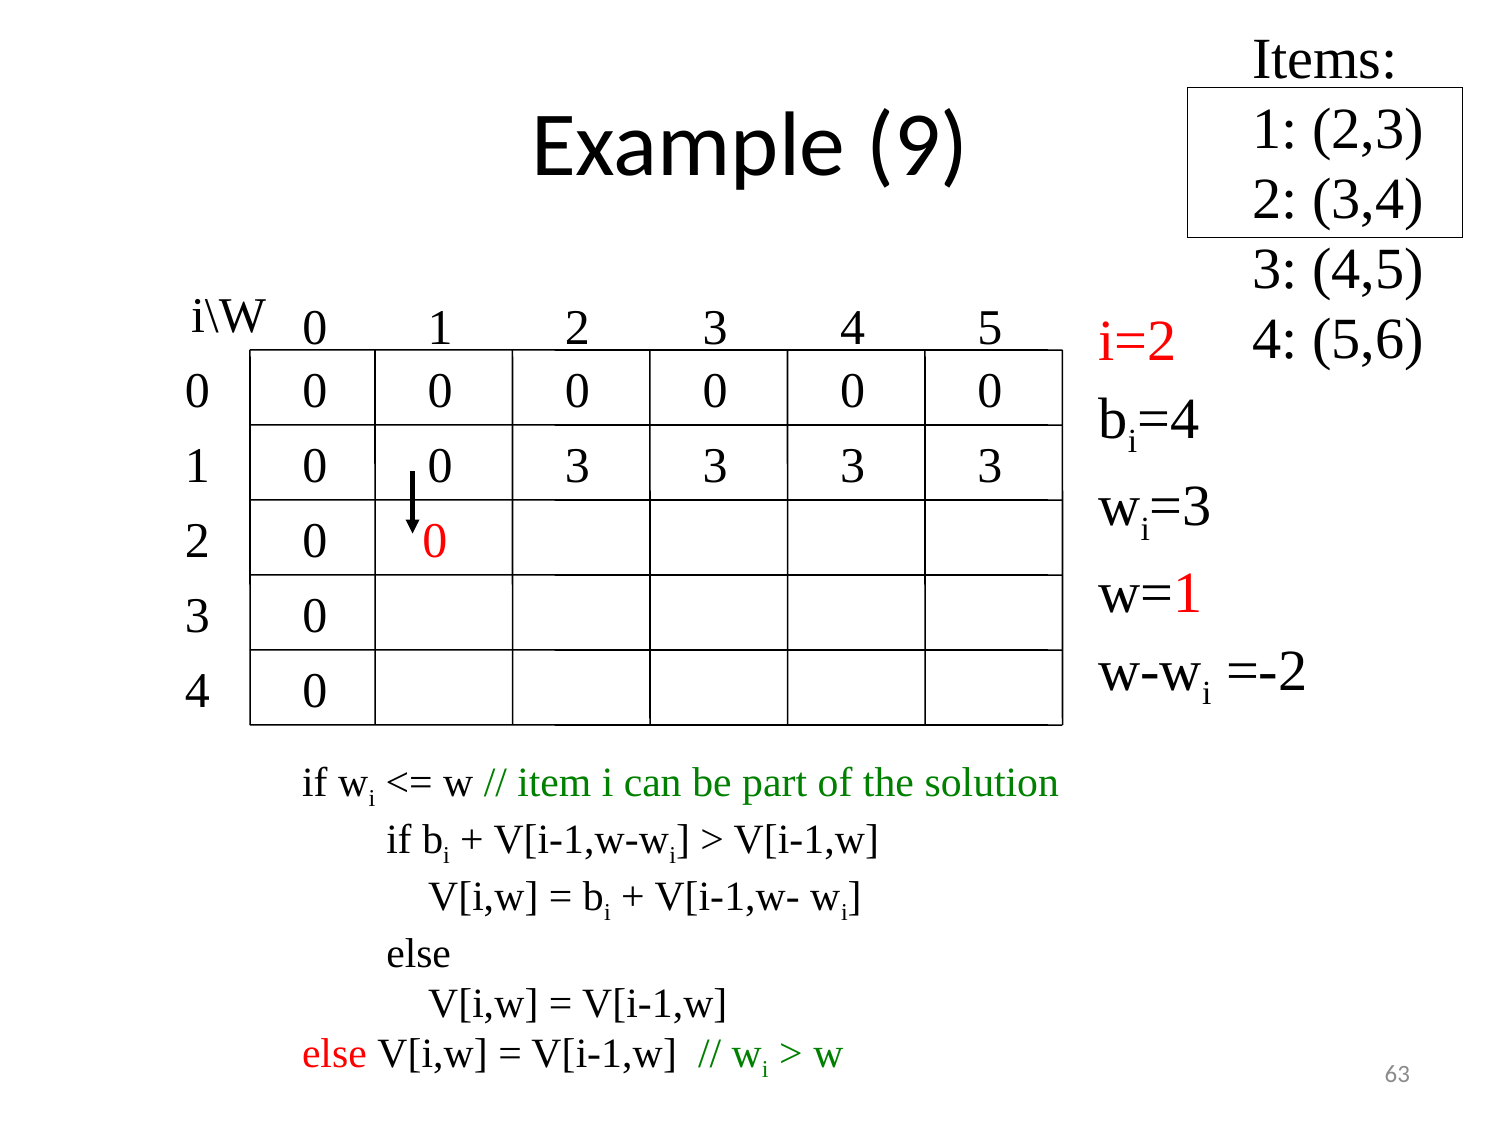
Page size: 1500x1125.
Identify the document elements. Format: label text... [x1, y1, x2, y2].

text_box [1187, 87, 1463, 238]
text_box Items: 1: (2,3) 2: (3,4) 3: (4,5) 4: (5,6) [1237, 238, 1454, 378]
title Example (9) [75, 45, 1425, 233]
text_box i=2 bi=4 wi=3 w=1 w-wi =-2 [1083, 287, 1325, 719]
slide_number 63 [1074, 1042, 1425, 1103]
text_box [169, 274, 1063, 726]
text_box Items: 1: (2,3) 2: (3,4) 3: (4,5) 4: (5,6) [1237, 12, 1454, 87]
text_box if wi <= w // item i can be part of the solution if bi + V[i-1,w-wi] > V[i-1,w] V[i,w] = bi + V[i-1,w- wi] else V[i,w] = V[i-1,w] else V[i,w] = V[i-1,w] // wi > w [287, 747, 1425, 1090]
